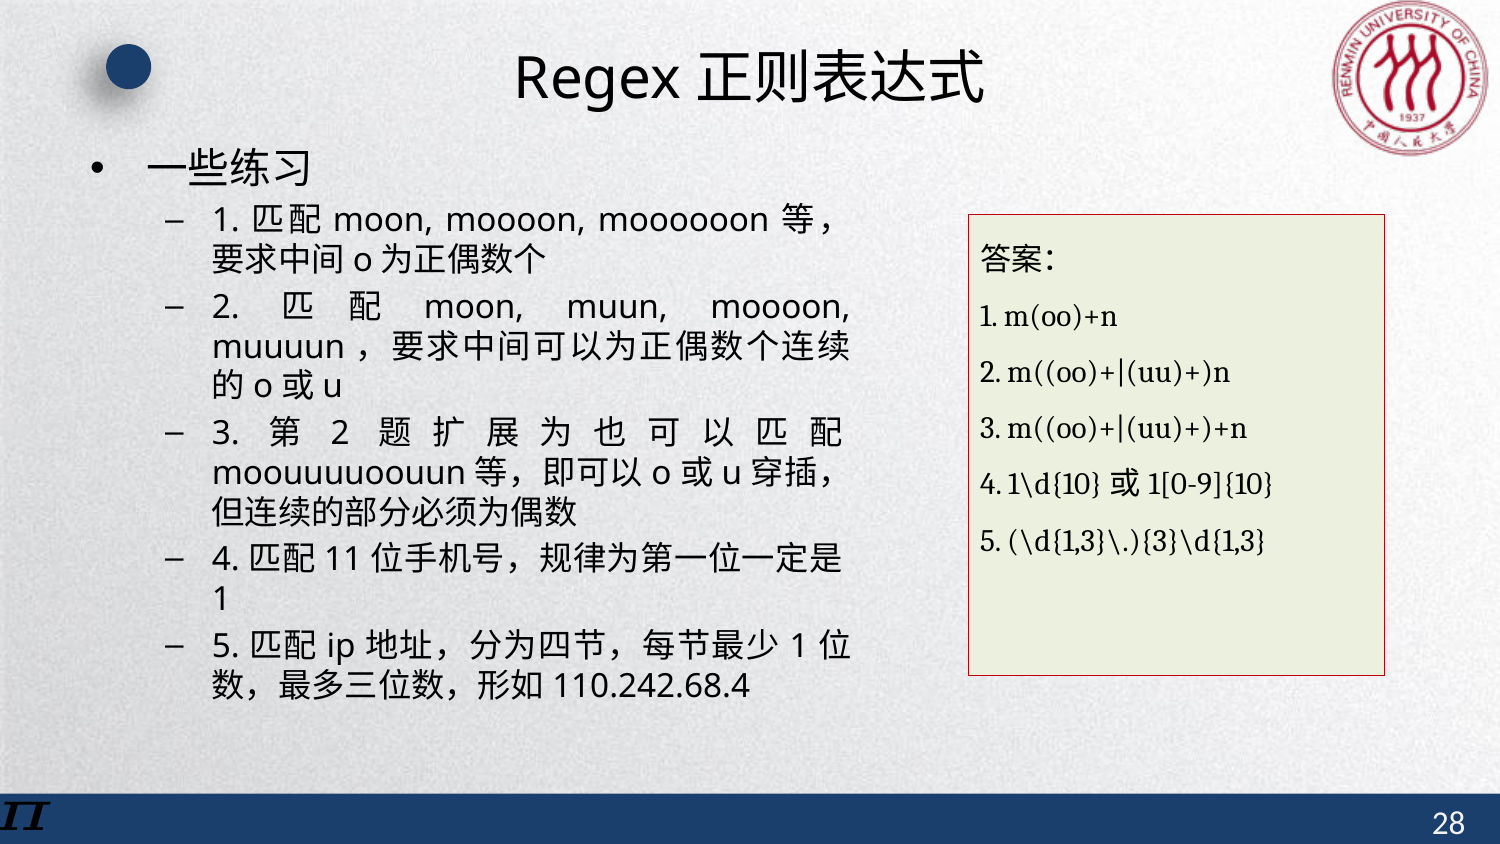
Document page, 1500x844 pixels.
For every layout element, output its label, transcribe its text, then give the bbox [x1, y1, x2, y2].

text_box 答案： 1. m(oo)+n 2. m((oo)+|(uu)+)n 3. m((oo)+|(uu)+)+n 4. 1\d{10}或1[0-9]{10} 5. (\d{1,3}\.){3}\d{1,3} [968, 214, 1385, 676]
picture [0, 0, 1500, 793]
list 一些练习 1.匹配moon, moooon, moooooon等，要求中间o为正偶数个 2.匹配moon, muun, moooon, muuuun，要求中间可以为正偶数个连续的o或u 3.第2题扩展为也可以匹配moouuuuoouun等，即可以o或u穿插，但连续的部分必须为偶数 4.匹配11位手机号，规律为第一位一定是1 5.匹配ip地址，分为四节，每节最少1位数，最多三位数，形如110.242.68.4 [75, 134, 867, 781]
title Regex正则表达式 [75, 33, 1425, 116]
